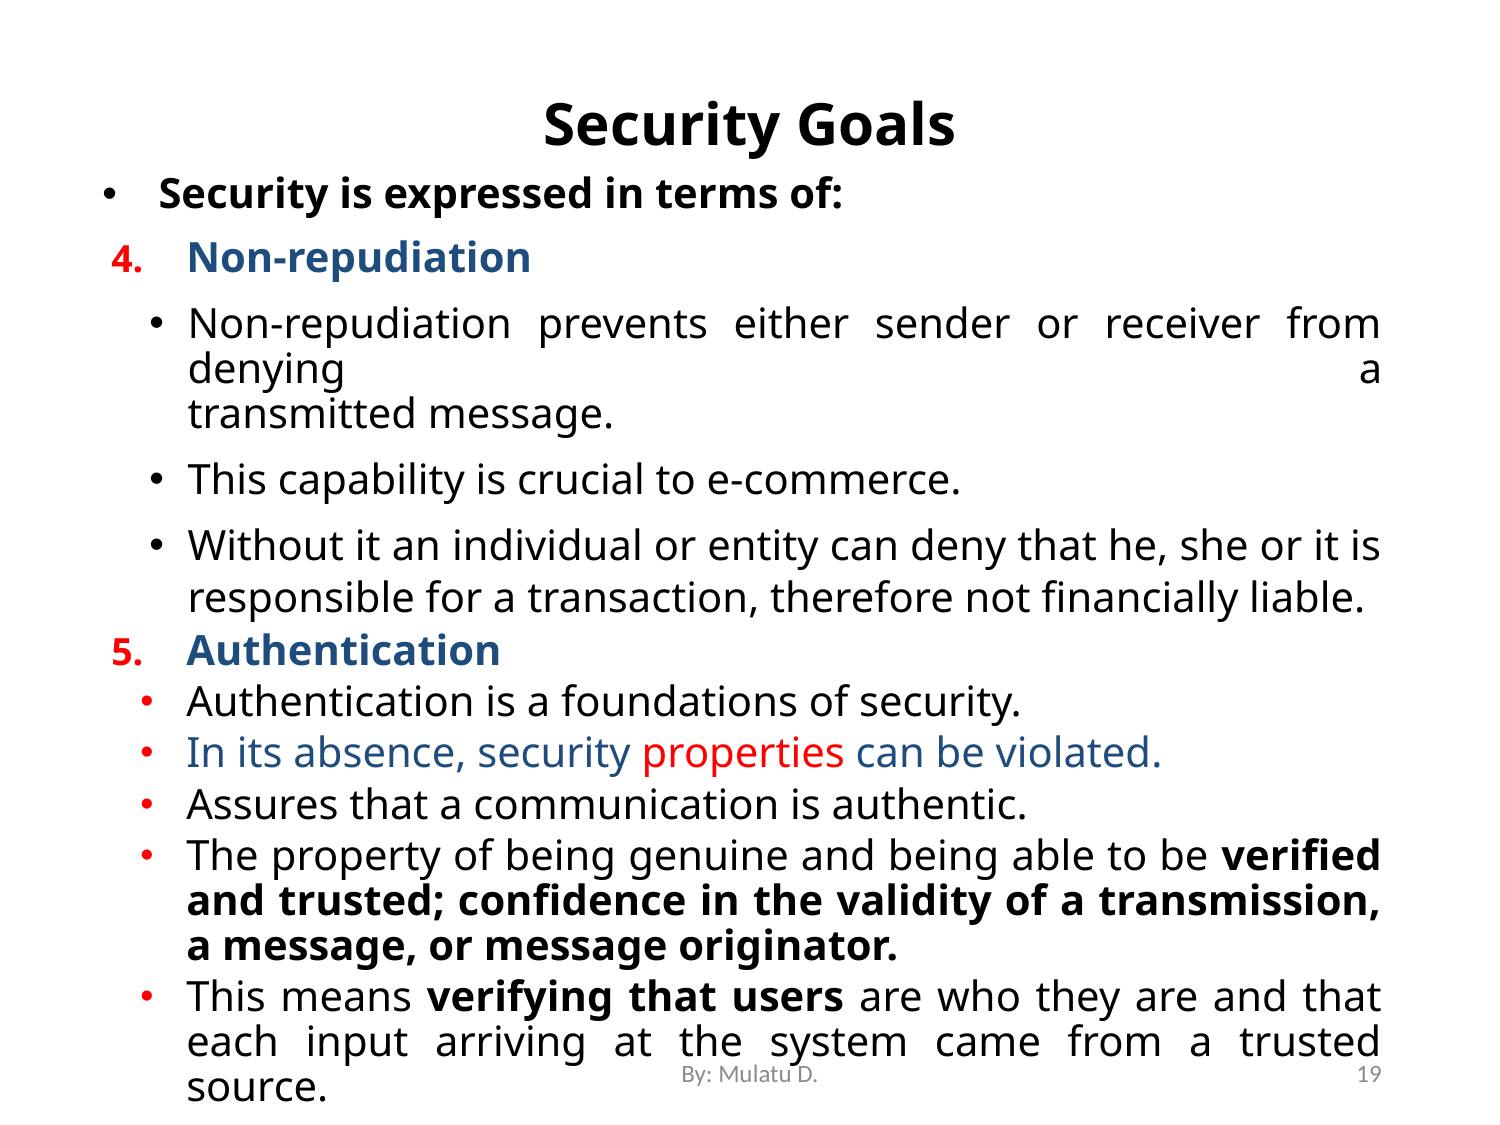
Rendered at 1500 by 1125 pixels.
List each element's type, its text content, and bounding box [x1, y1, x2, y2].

footer By: Mulatu D. [496, 1042, 1004, 1103]
title Security Goals [87, 51, 1429, 166]
subtitle Security is expressed in terms of: Non-repudiation Non-repudiation prevents either sender or receiver from denying a transmitted message. This capability is crucial to e-commerce. Without it an individual or entity can deny that he, she or it is responsible for a transaction, therefore not financially liable. Authentication Authentication is a foundations of security. In its absence, security properties can be violated. Assures that a communication is authentic. The property of being genuine and being able to be verified and trusted; confidence in the validity of a transmission, a message, or message originator. This means verifying that users are who they are and that each input arriving at the system came from a trusted source. [87, 165, 1397, 1066]
slide_number 19 [1059, 1042, 1397, 1103]
